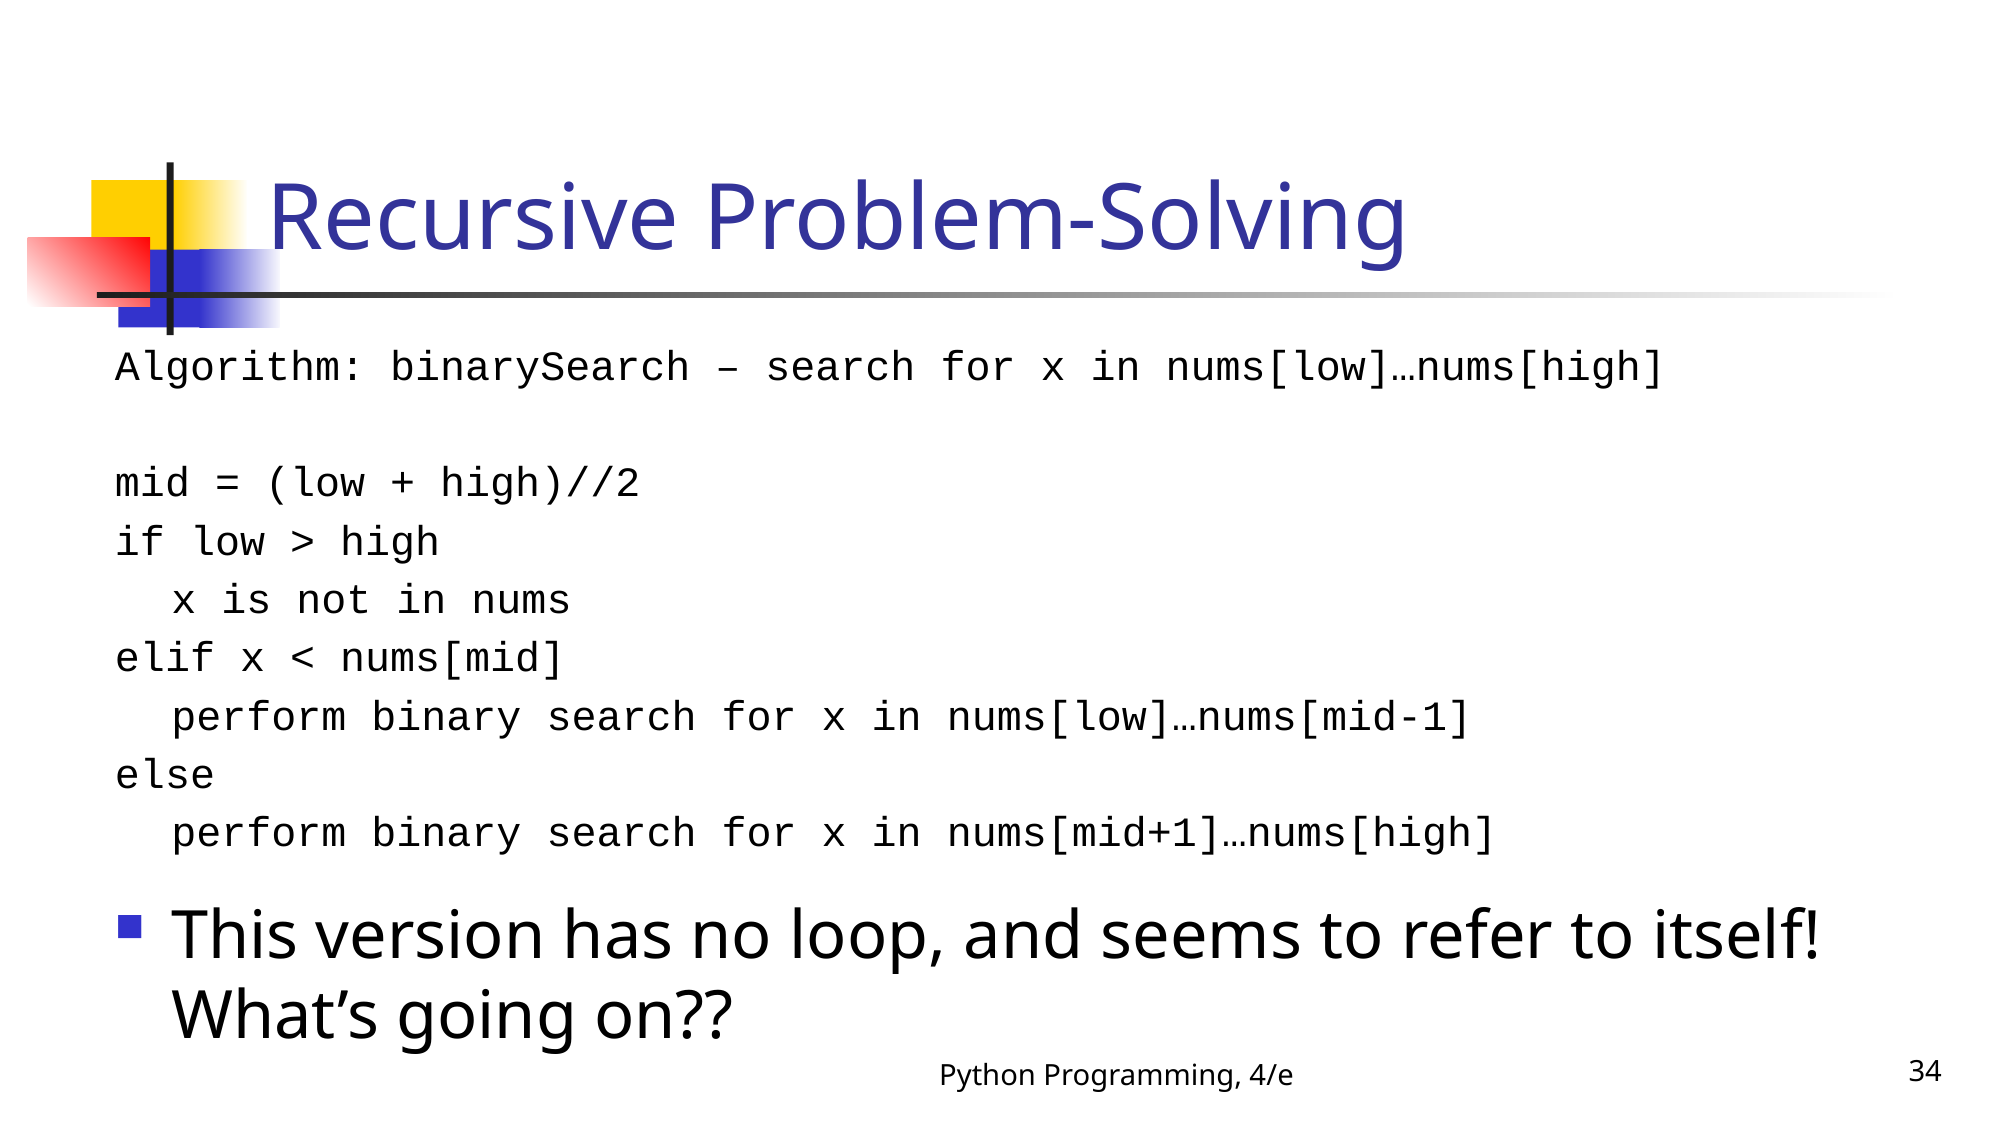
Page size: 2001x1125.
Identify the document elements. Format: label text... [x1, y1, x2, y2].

footer Python Programming, 4/e [799, 1023, 1434, 1100]
title Recursive Problem-Solving [251, 35, 1957, 275]
list Algorithm: binarySearch – search for x in nums[low]…nums[high] mid = (low + high)//2 if low > high x is not in nums elif x < nums[mid] perform binary search for x in nums[low]…nums[mid-1] else perform binary search for x in nums[mid+1]…nums[high] This version has no loop, and seems to refer to itself! What’s going on?? [99, 331, 1863, 1006]
slide_number 34 [1540, 1023, 1958, 1100]
